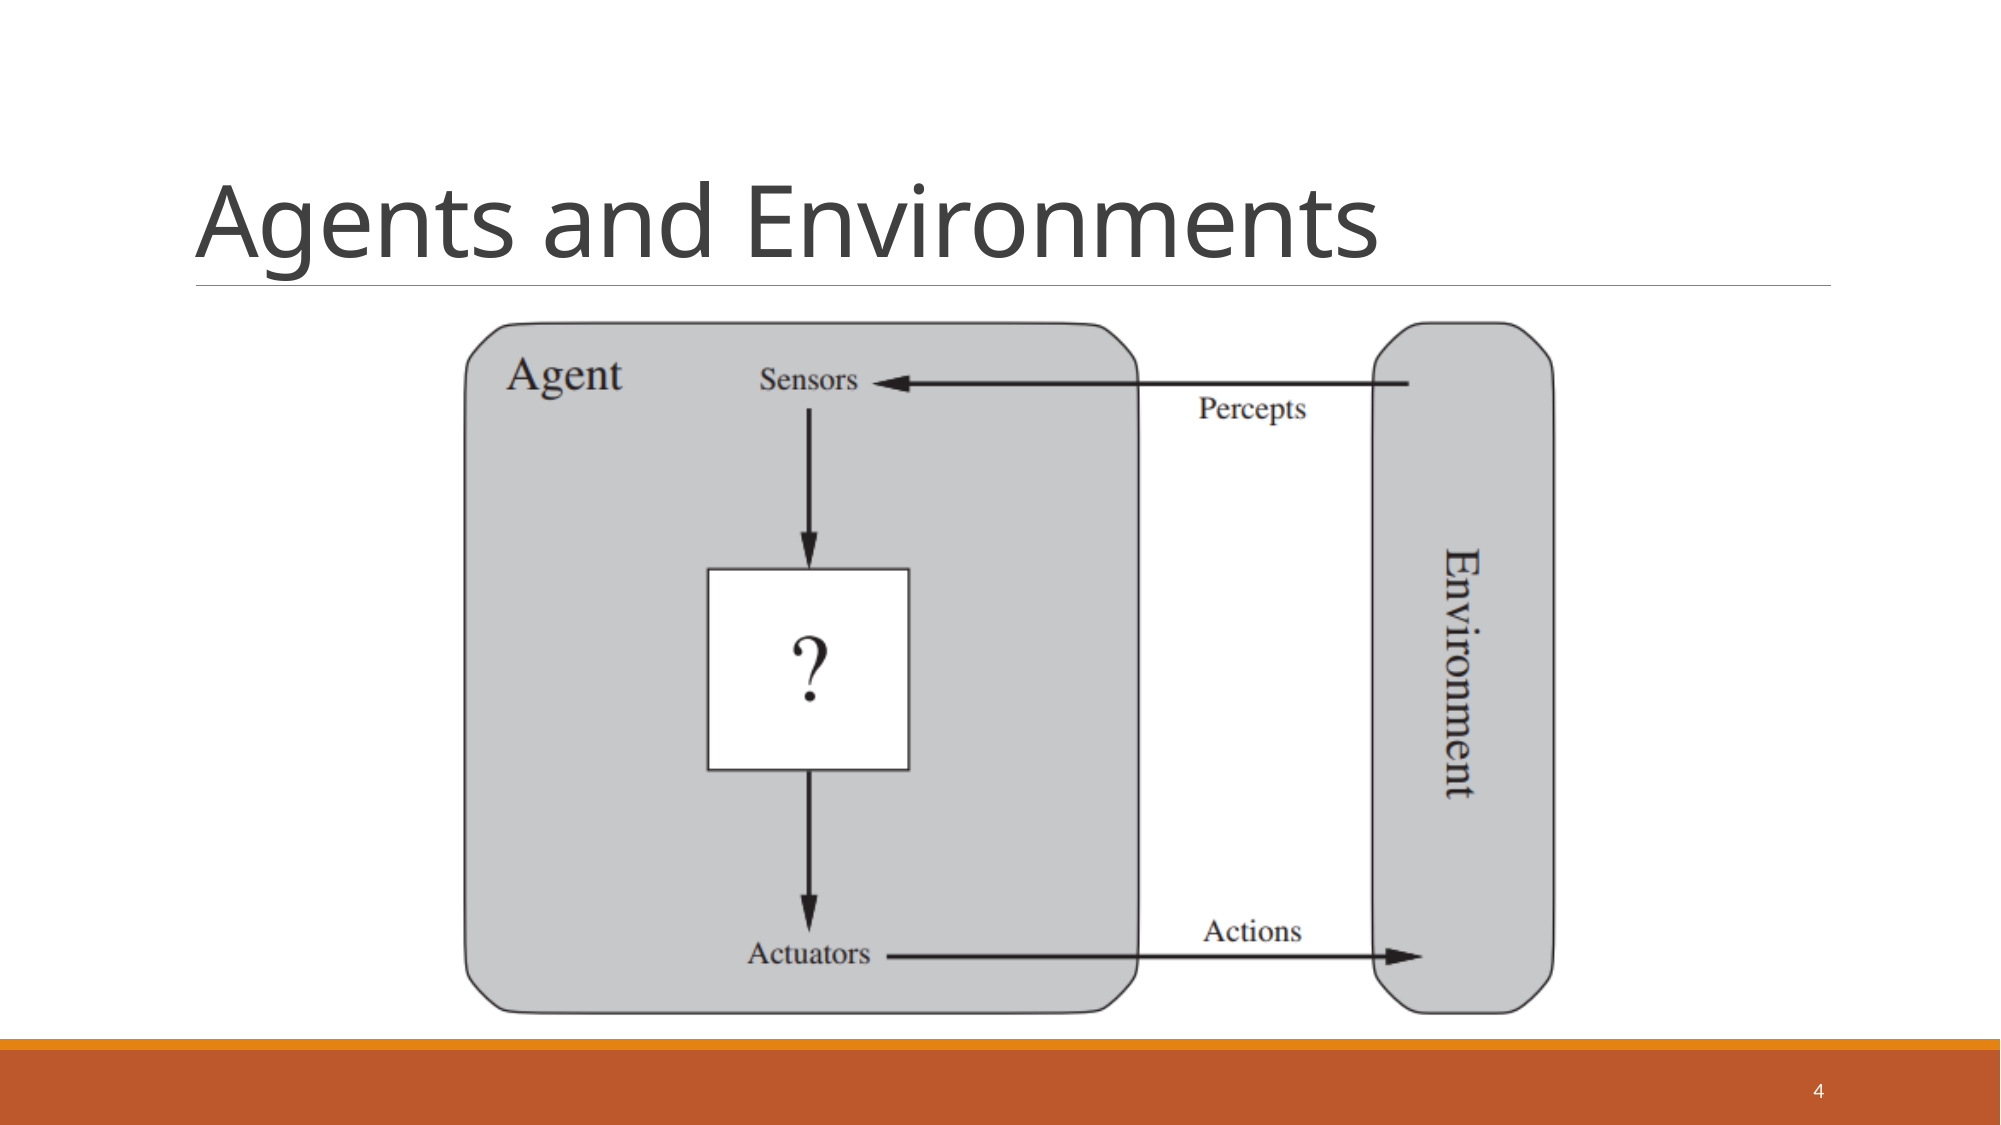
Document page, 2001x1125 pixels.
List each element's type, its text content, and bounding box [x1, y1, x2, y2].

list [427, 312, 1583, 1028]
slide_number 4 [1624, 1059, 1840, 1120]
title Agents and Environments [180, 47, 1830, 285]
